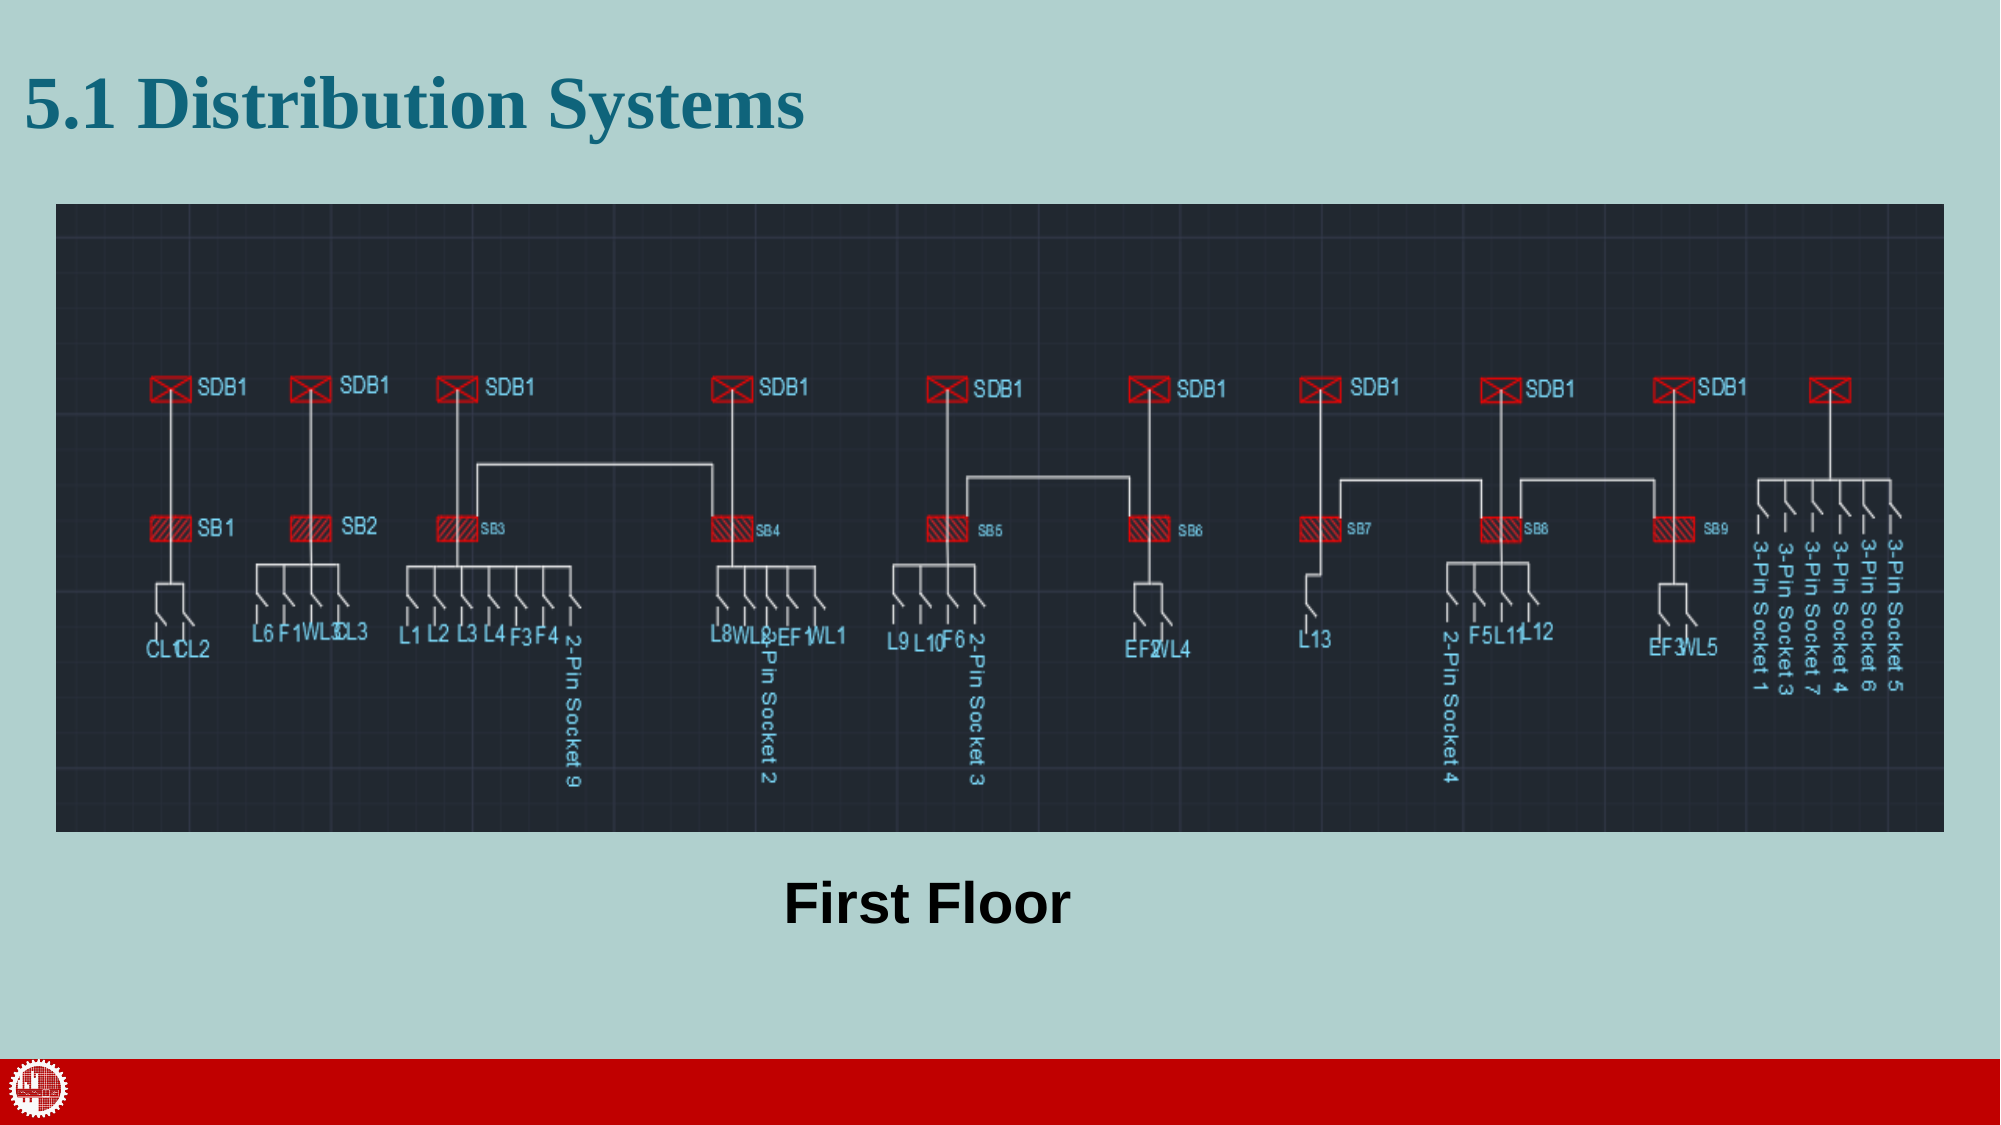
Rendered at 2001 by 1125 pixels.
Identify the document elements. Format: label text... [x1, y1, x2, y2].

picture [8, 1059, 71, 1118]
text_box First Floor [768, 857, 1261, 943]
title 5.1 Distribution Systems [9, 44, 1660, 164]
picture [56, 204, 1944, 832]
